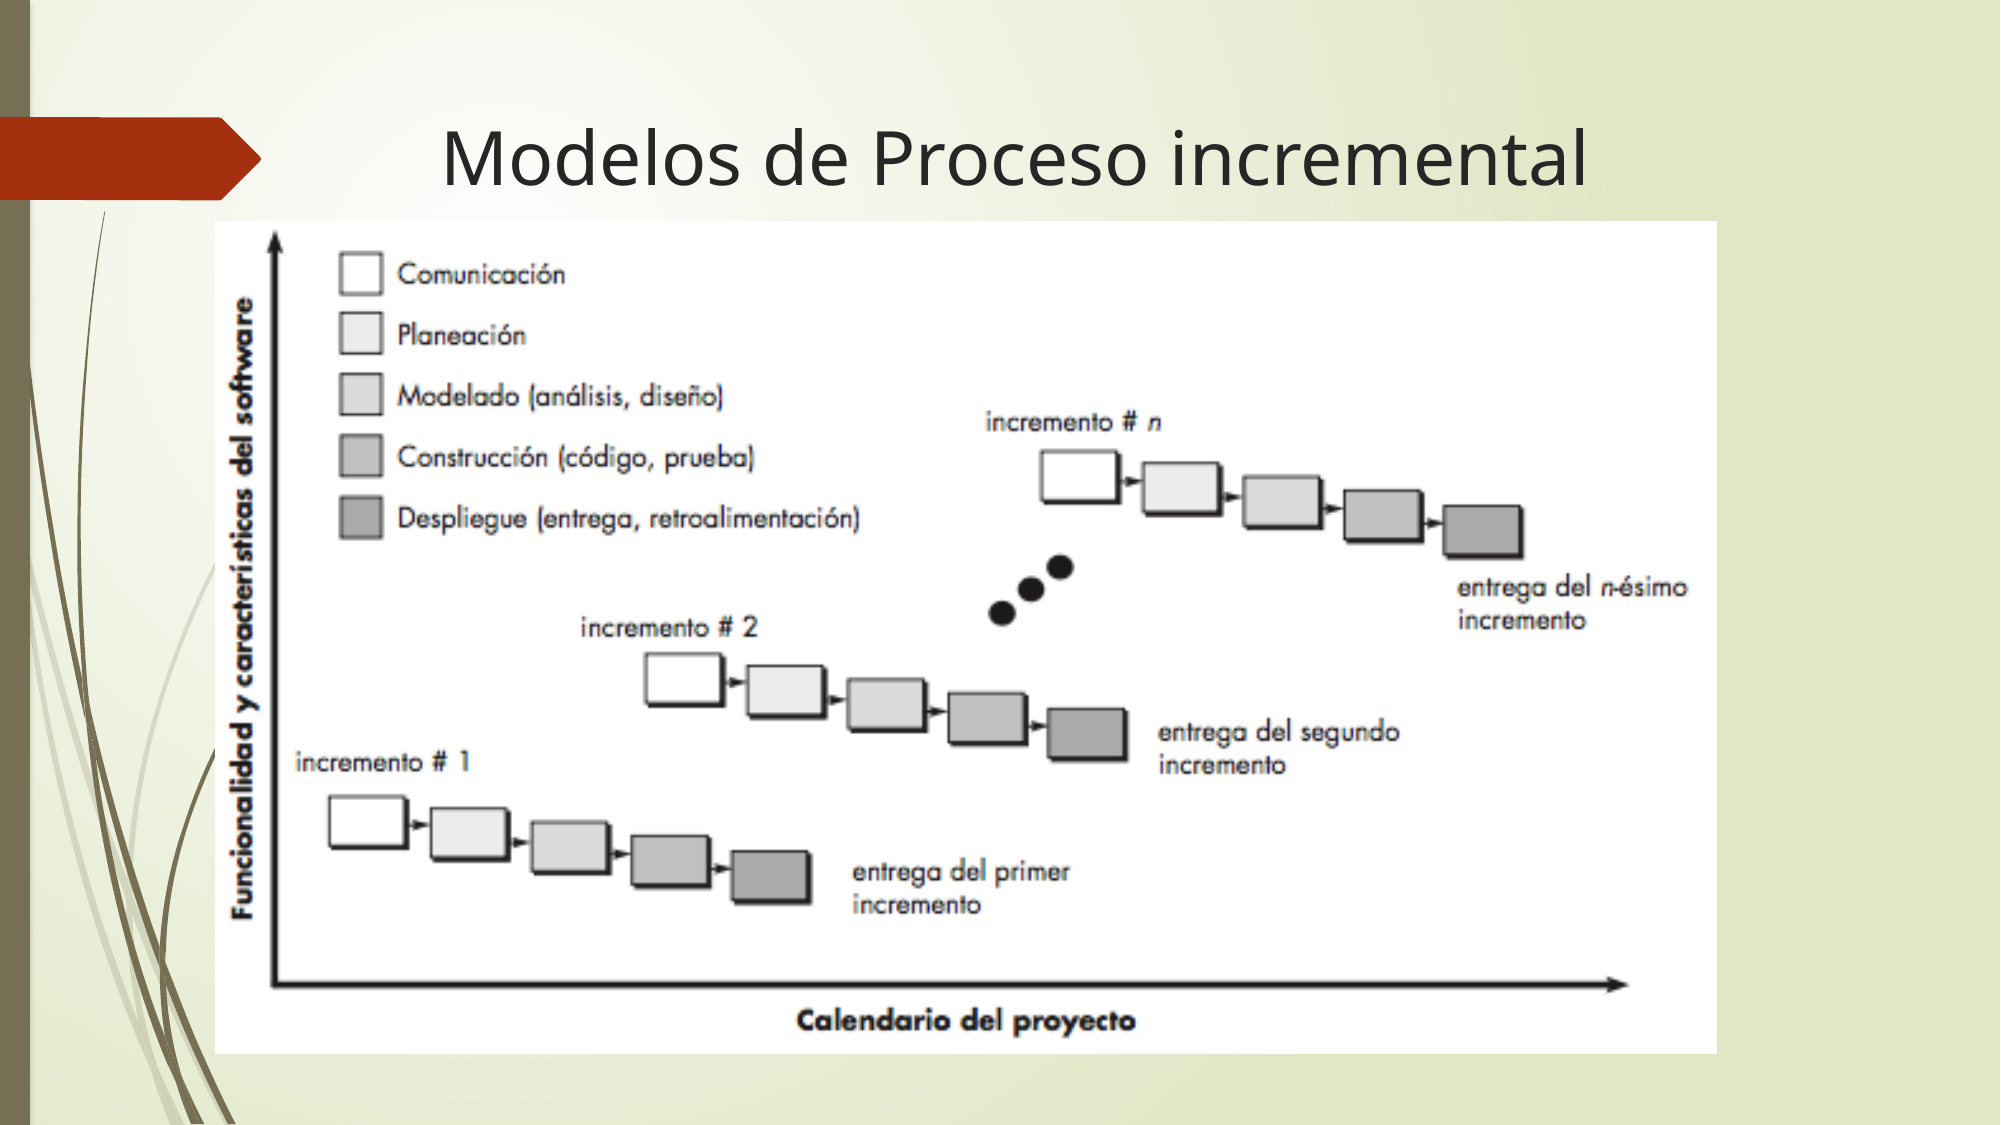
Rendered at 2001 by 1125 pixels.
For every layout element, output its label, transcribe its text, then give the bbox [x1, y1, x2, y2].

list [214, 221, 1718, 1054]
title Modelos de Proceso incremental [425, 102, 1888, 313]
